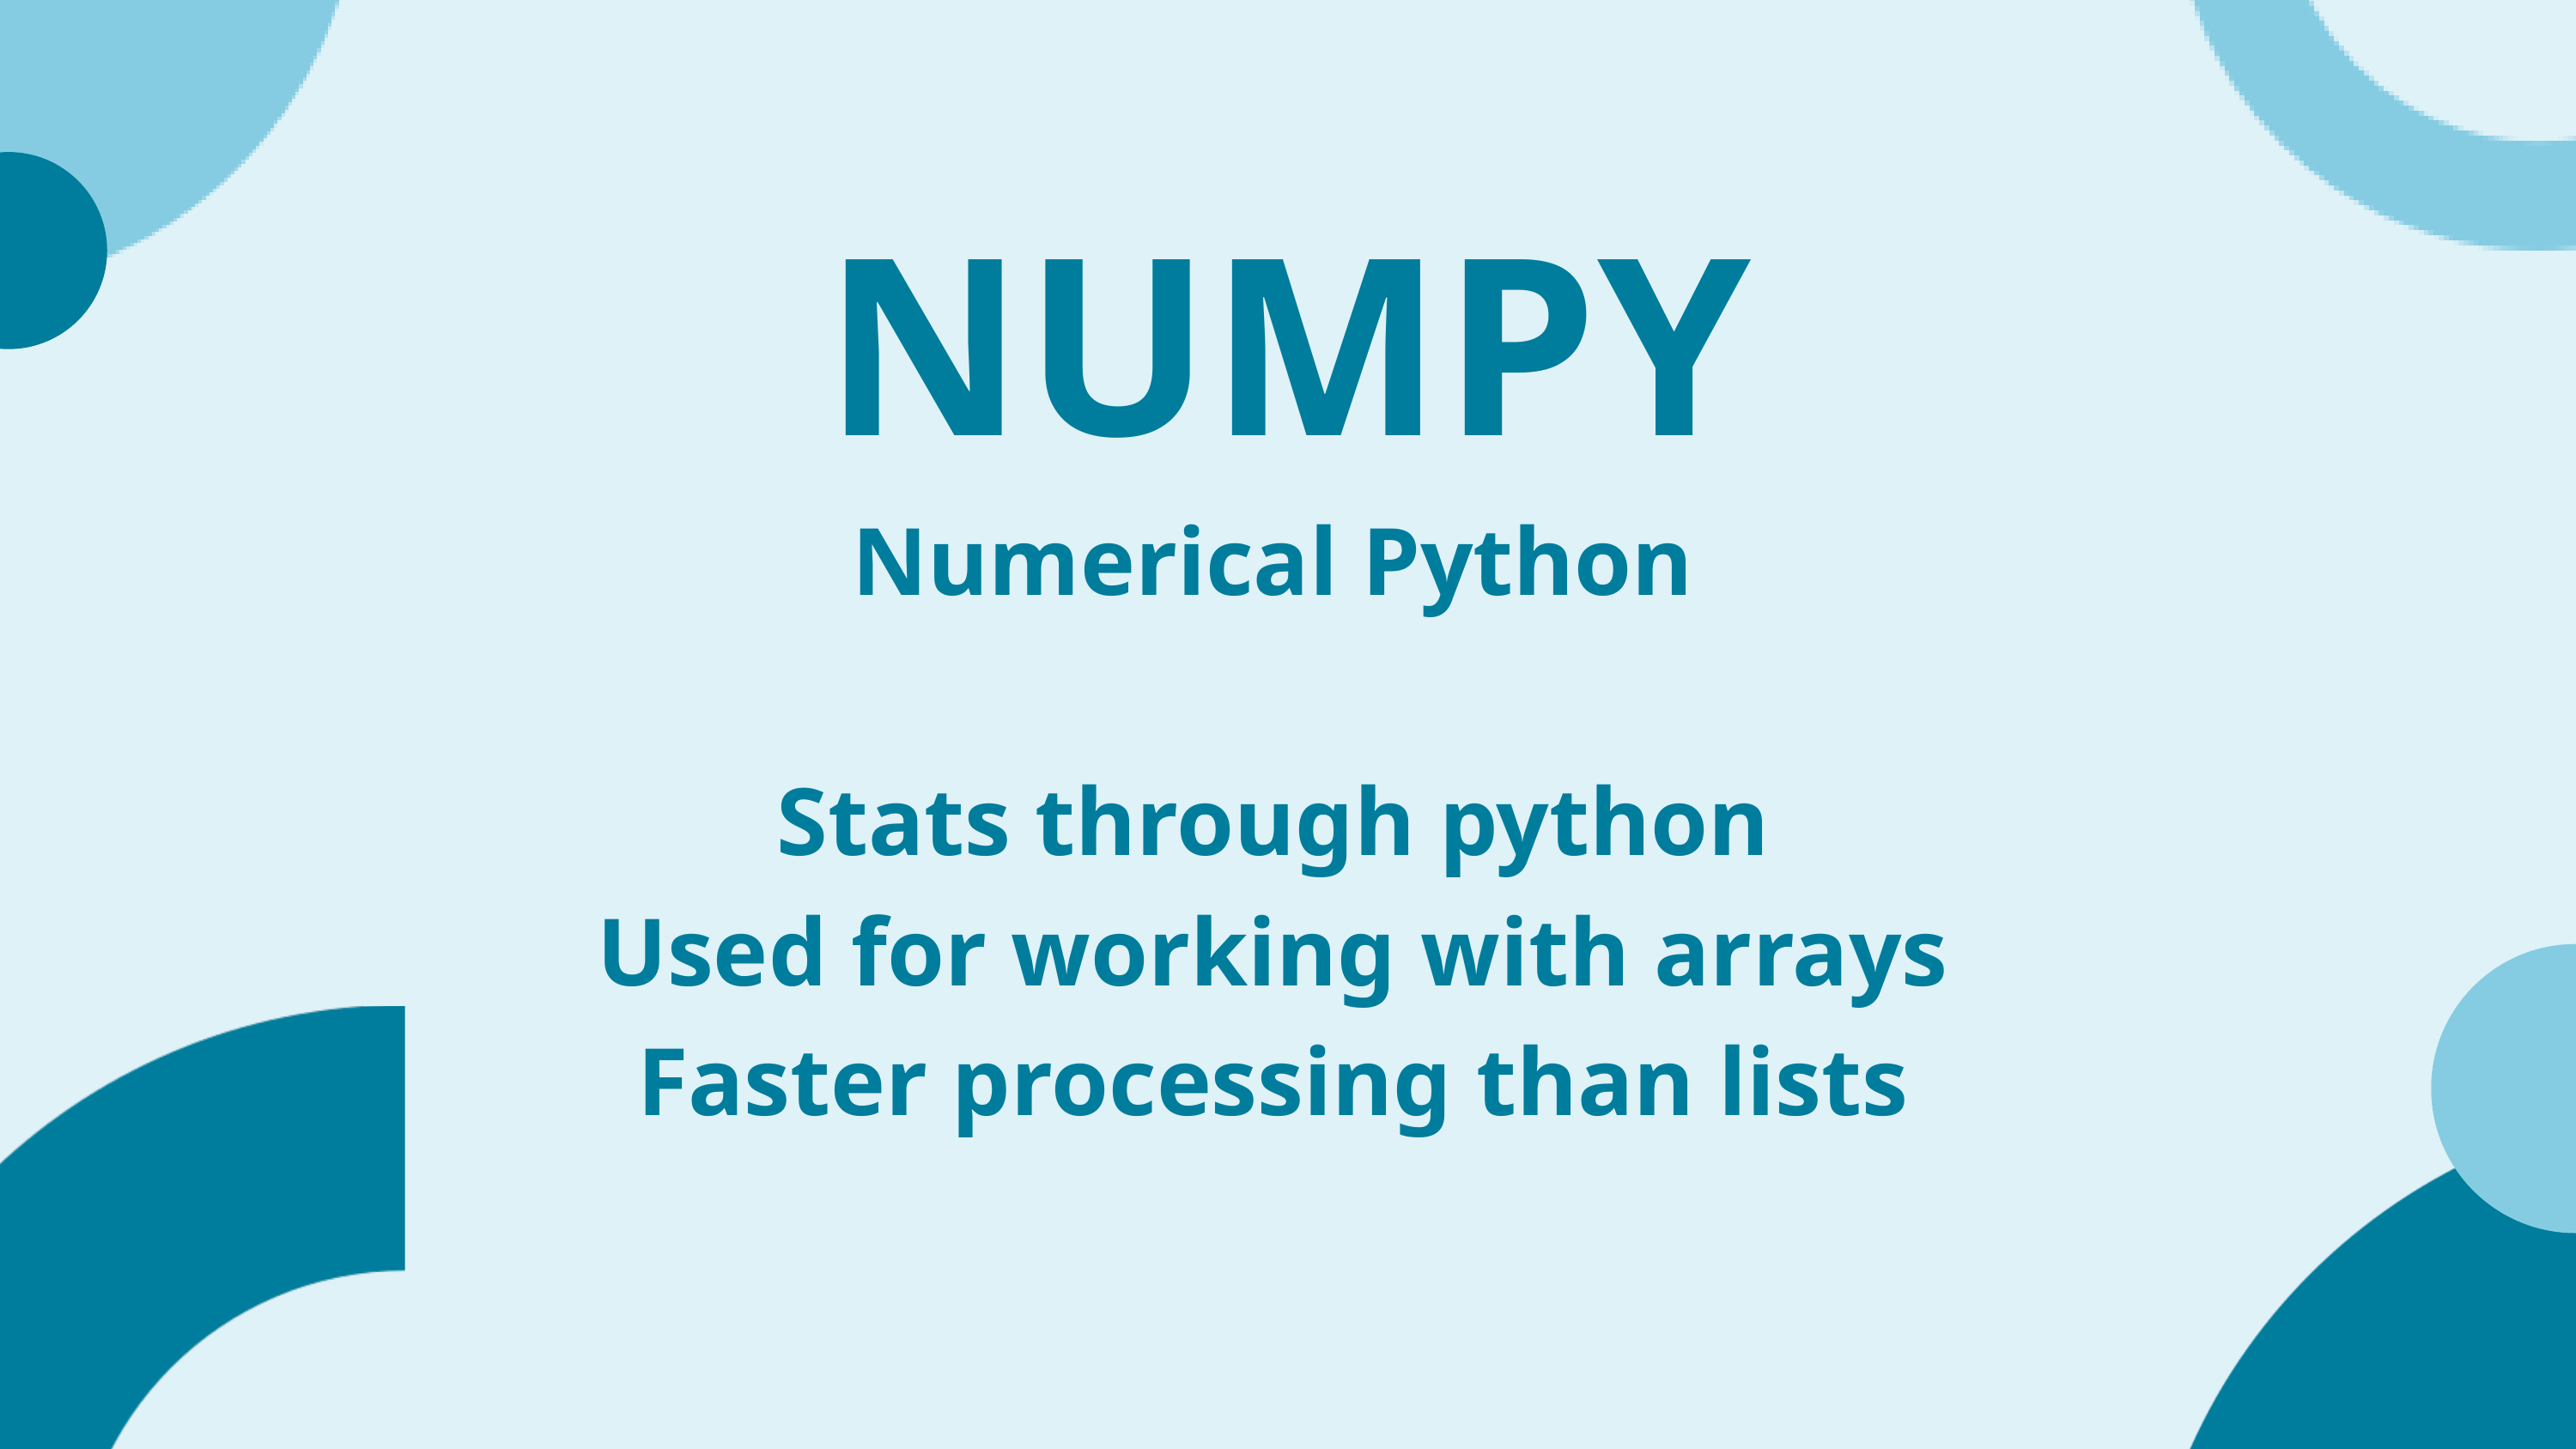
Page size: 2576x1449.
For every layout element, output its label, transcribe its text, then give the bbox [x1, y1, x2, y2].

text_box NUMPY [258, 233, 2318, 486]
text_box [0, 151, 107, 349]
text_box [0, 0, 357, 290]
text_box Numerical Python Stats through python Used for working with arrays Faster processing than lists [552, 483, 1994, 1449]
text_box [2175, 0, 2576, 251]
text_box [2141, 1104, 2576, 1449]
text_box [0, 1006, 405, 1449]
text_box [2431, 943, 2576, 1234]
